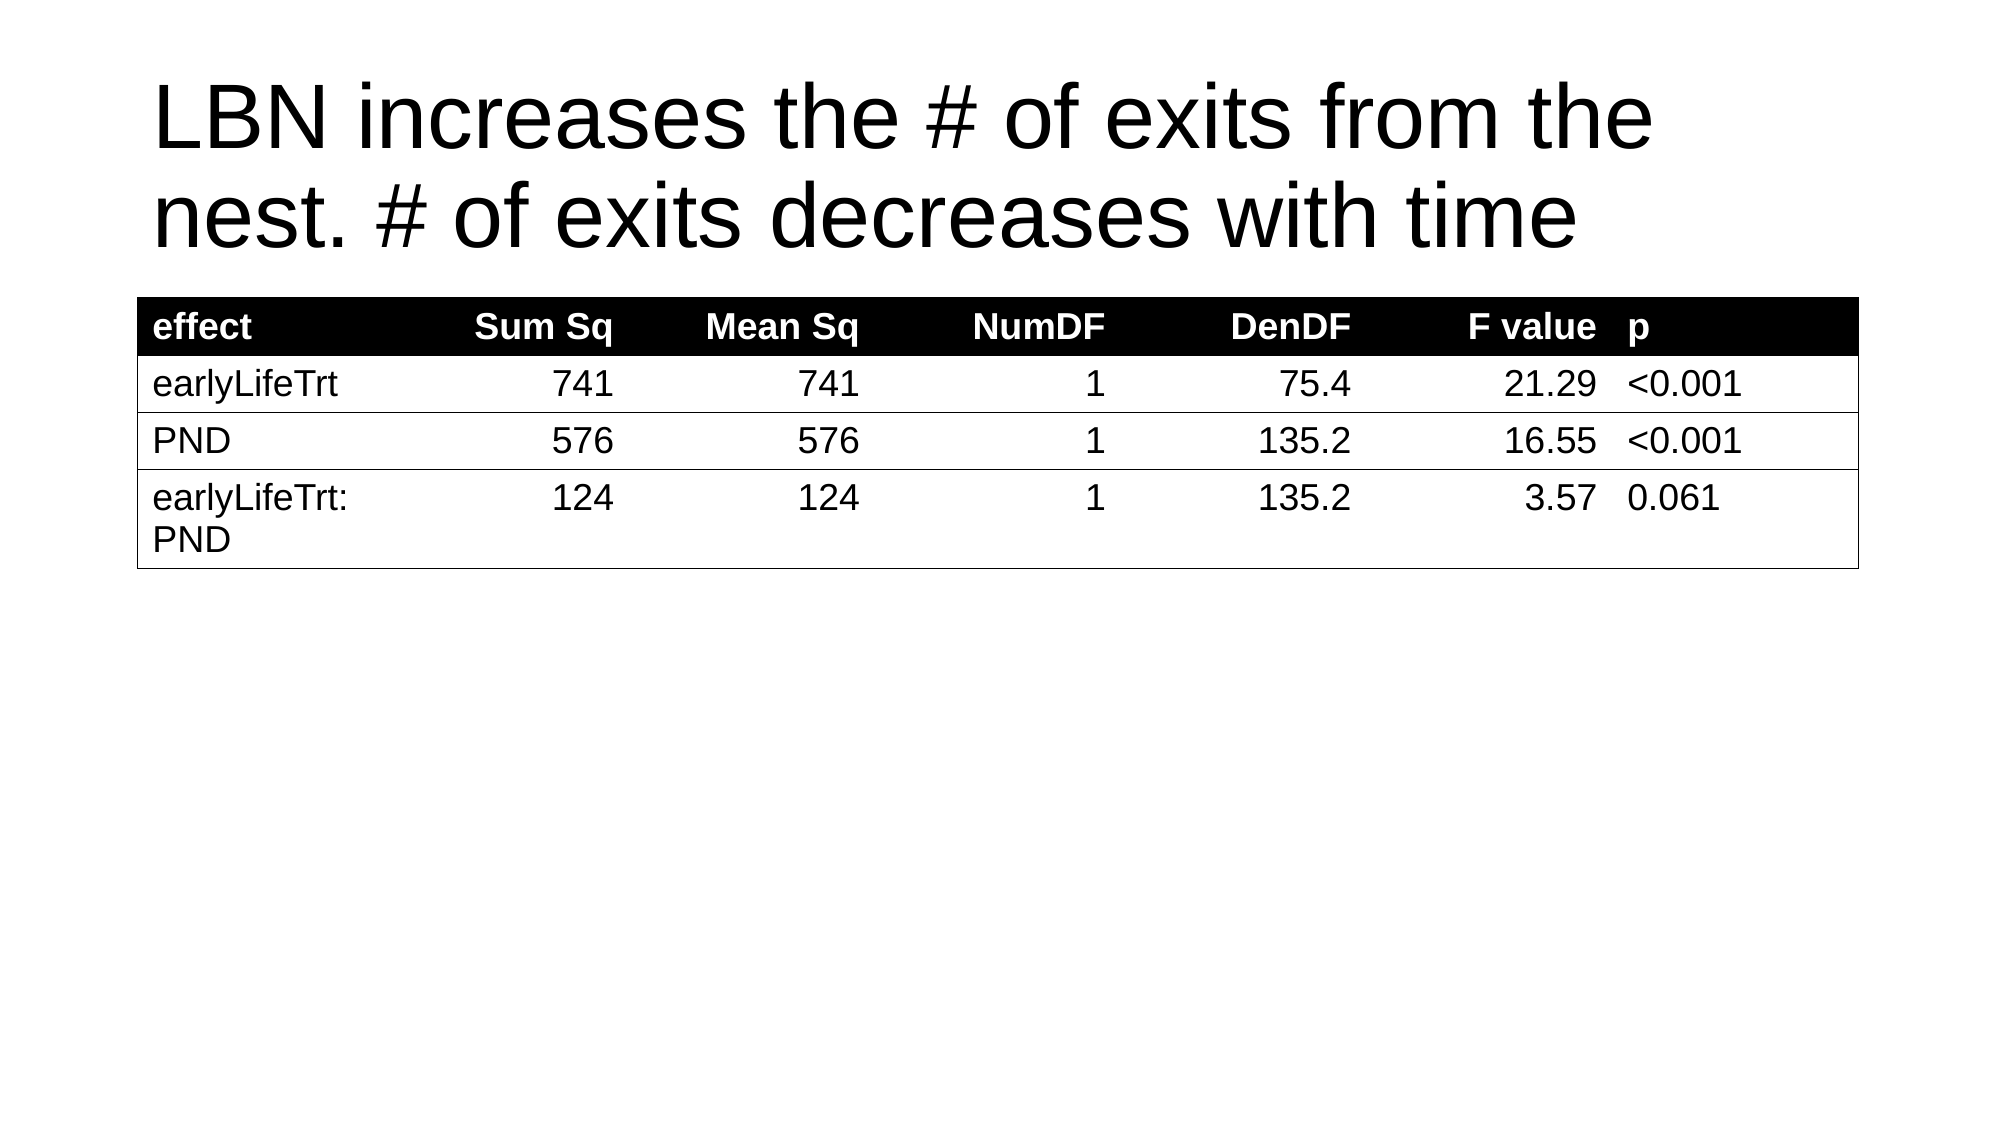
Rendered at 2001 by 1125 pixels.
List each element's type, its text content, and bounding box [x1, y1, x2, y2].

table_cell 741 [383, 356, 629, 412]
table_cell 0.061 [1612, 470, 1858, 568]
table_cell PND [138, 413, 383, 469]
table_cell <0.001 [1612, 356, 1858, 412]
table_header Sum Sq [383, 298, 629, 355]
table_header F value [1366, 298, 1612, 355]
table_cell earlyLifeTrt:PND [138, 470, 383, 568]
title LBN increases the # of exits from the nest. # of exits decreases with time [137, 59, 1863, 278]
table_header NumDF [875, 298, 1121, 355]
table_cell earlyLifeTrt [138, 356, 383, 412]
table_cell 21.29 [1366, 356, 1612, 412]
table_cell 3.57 [1366, 470, 1612, 568]
table_cell 135.2 [1121, 413, 1366, 469]
table_cell <0.001 [1612, 413, 1858, 469]
table_cell 1 [875, 413, 1121, 469]
table_header DenDF [1121, 298, 1366, 355]
table_cell 135.2 [1121, 470, 1366, 568]
table_cell 124 [629, 470, 875, 568]
table_cell 741 [629, 356, 875, 412]
table_header Mean Sq [629, 298, 875, 355]
table_header p [1612, 298, 1858, 355]
table_cell 576 [629, 413, 875, 469]
table_cell 16.55 [1366, 413, 1612, 469]
table_cell 124 [383, 470, 629, 568]
table_cell 576 [383, 413, 629, 469]
table_cell 1 [875, 470, 1121, 568]
table_cell 1 [875, 356, 1121, 412]
table_header effect [138, 298, 383, 355]
table_cell 75.4 [1121, 356, 1366, 412]
